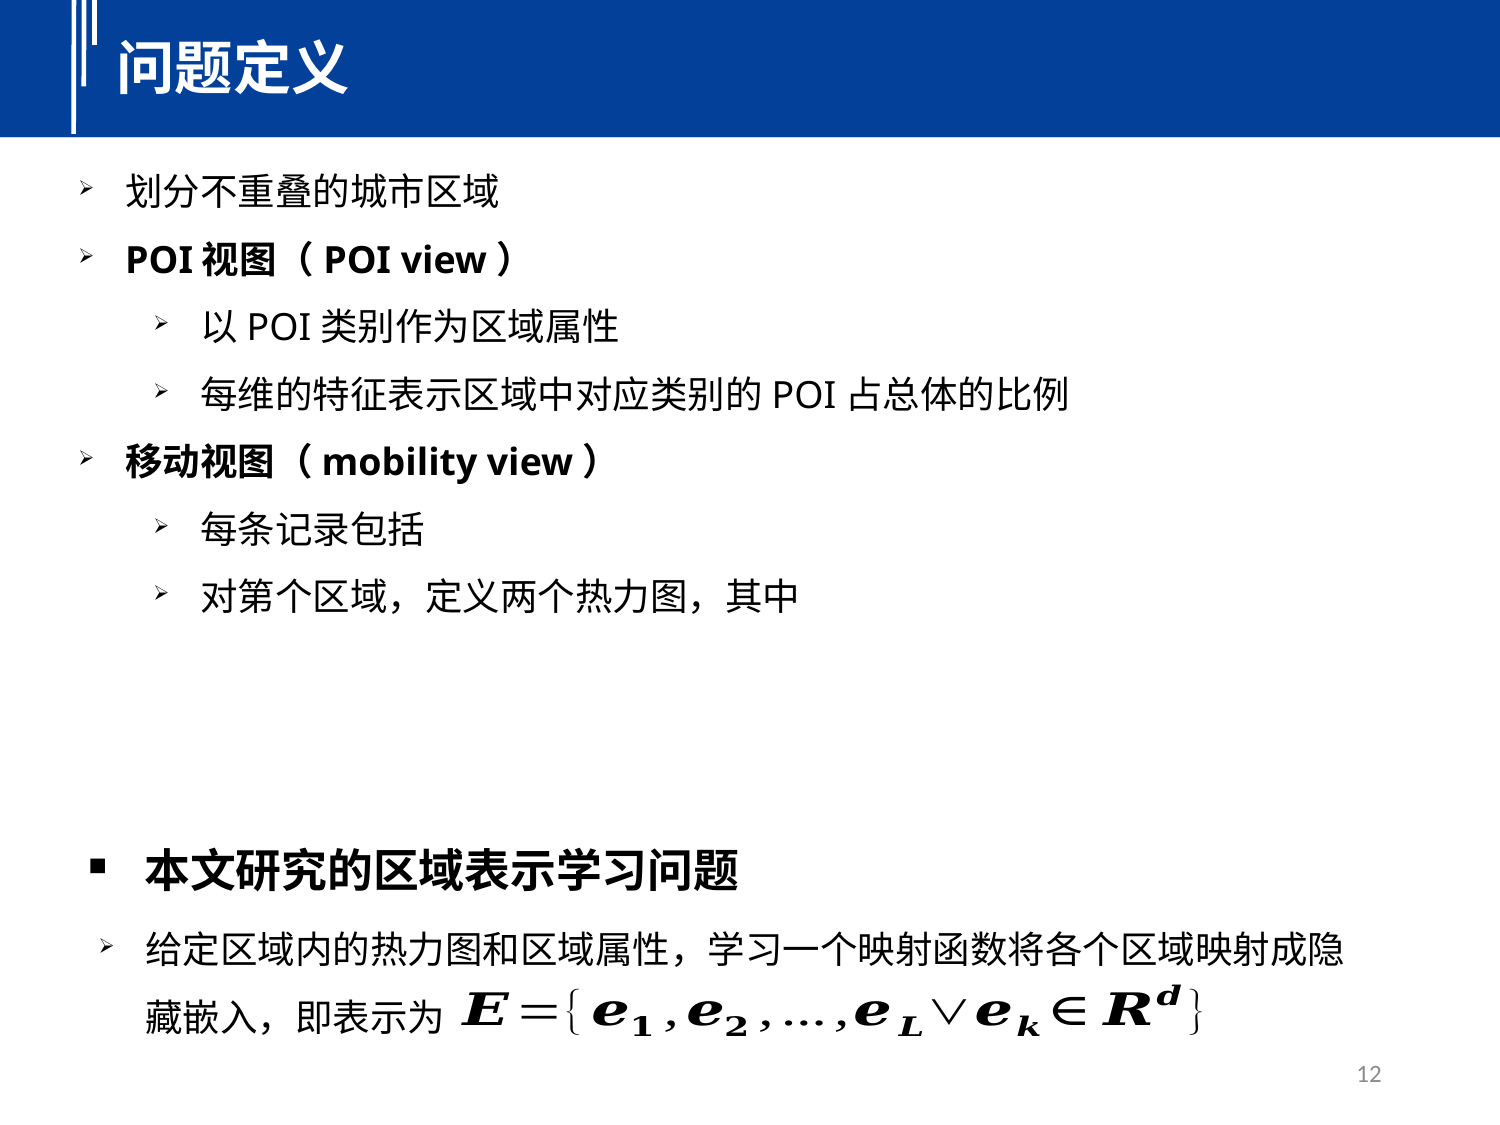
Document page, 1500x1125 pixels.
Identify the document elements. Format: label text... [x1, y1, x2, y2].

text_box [73, 806, 1397, 1043]
text_box 问题定义 [102, 23, 1500, 109]
text_box [0, 0, 1500, 138]
slide_number 12 [1059, 1043, 1397, 1103]
